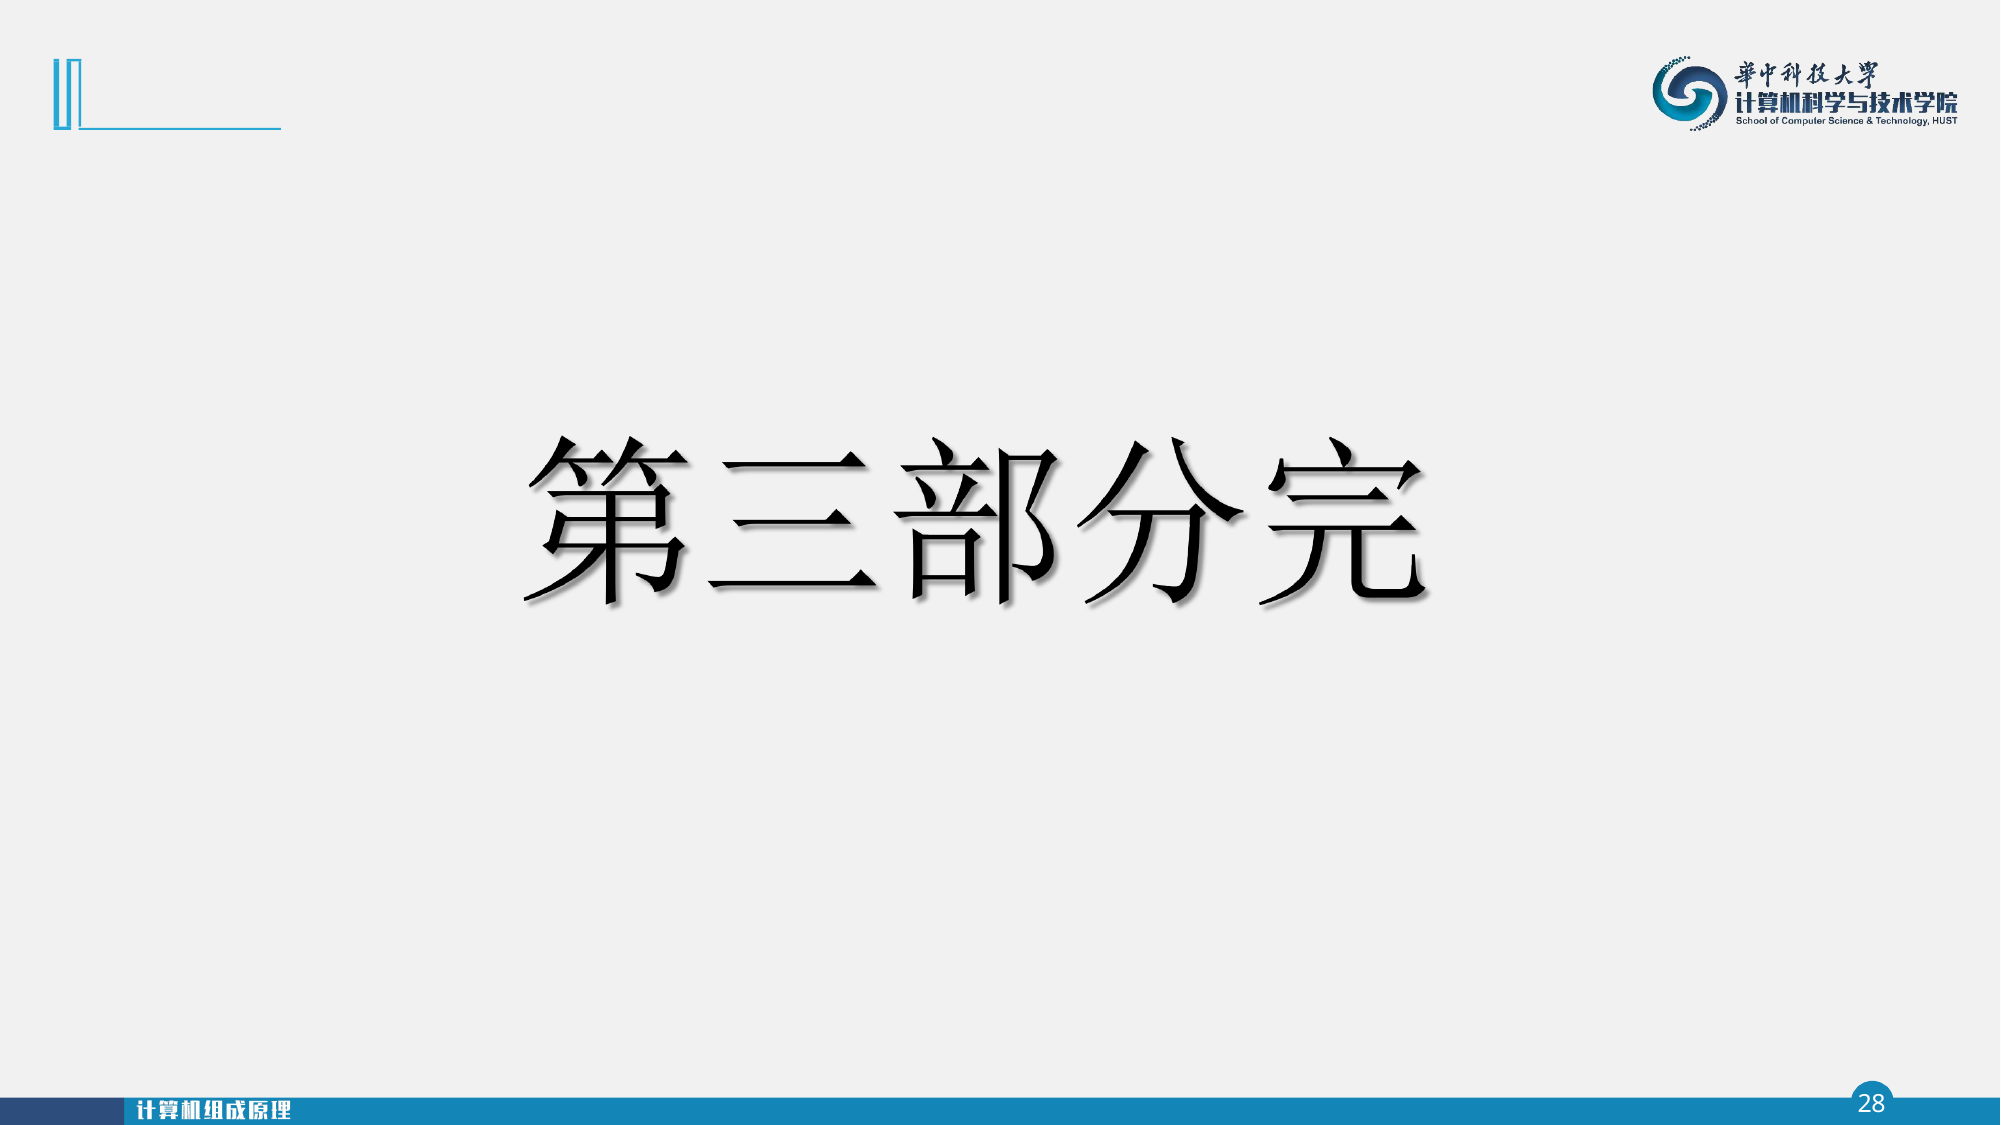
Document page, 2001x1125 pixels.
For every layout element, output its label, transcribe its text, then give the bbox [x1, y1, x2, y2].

text_box [53, 61, 60, 126]
text_box [78, 61, 82, 127]
picture [519, 432, 1437, 618]
picture [1650, 53, 1960, 133]
slide_number 28 [1851, 1084, 1896, 1125]
text_box [66, 61, 72, 126]
text_box [66, 58, 82, 62]
picture [100, 1093, 328, 1125]
